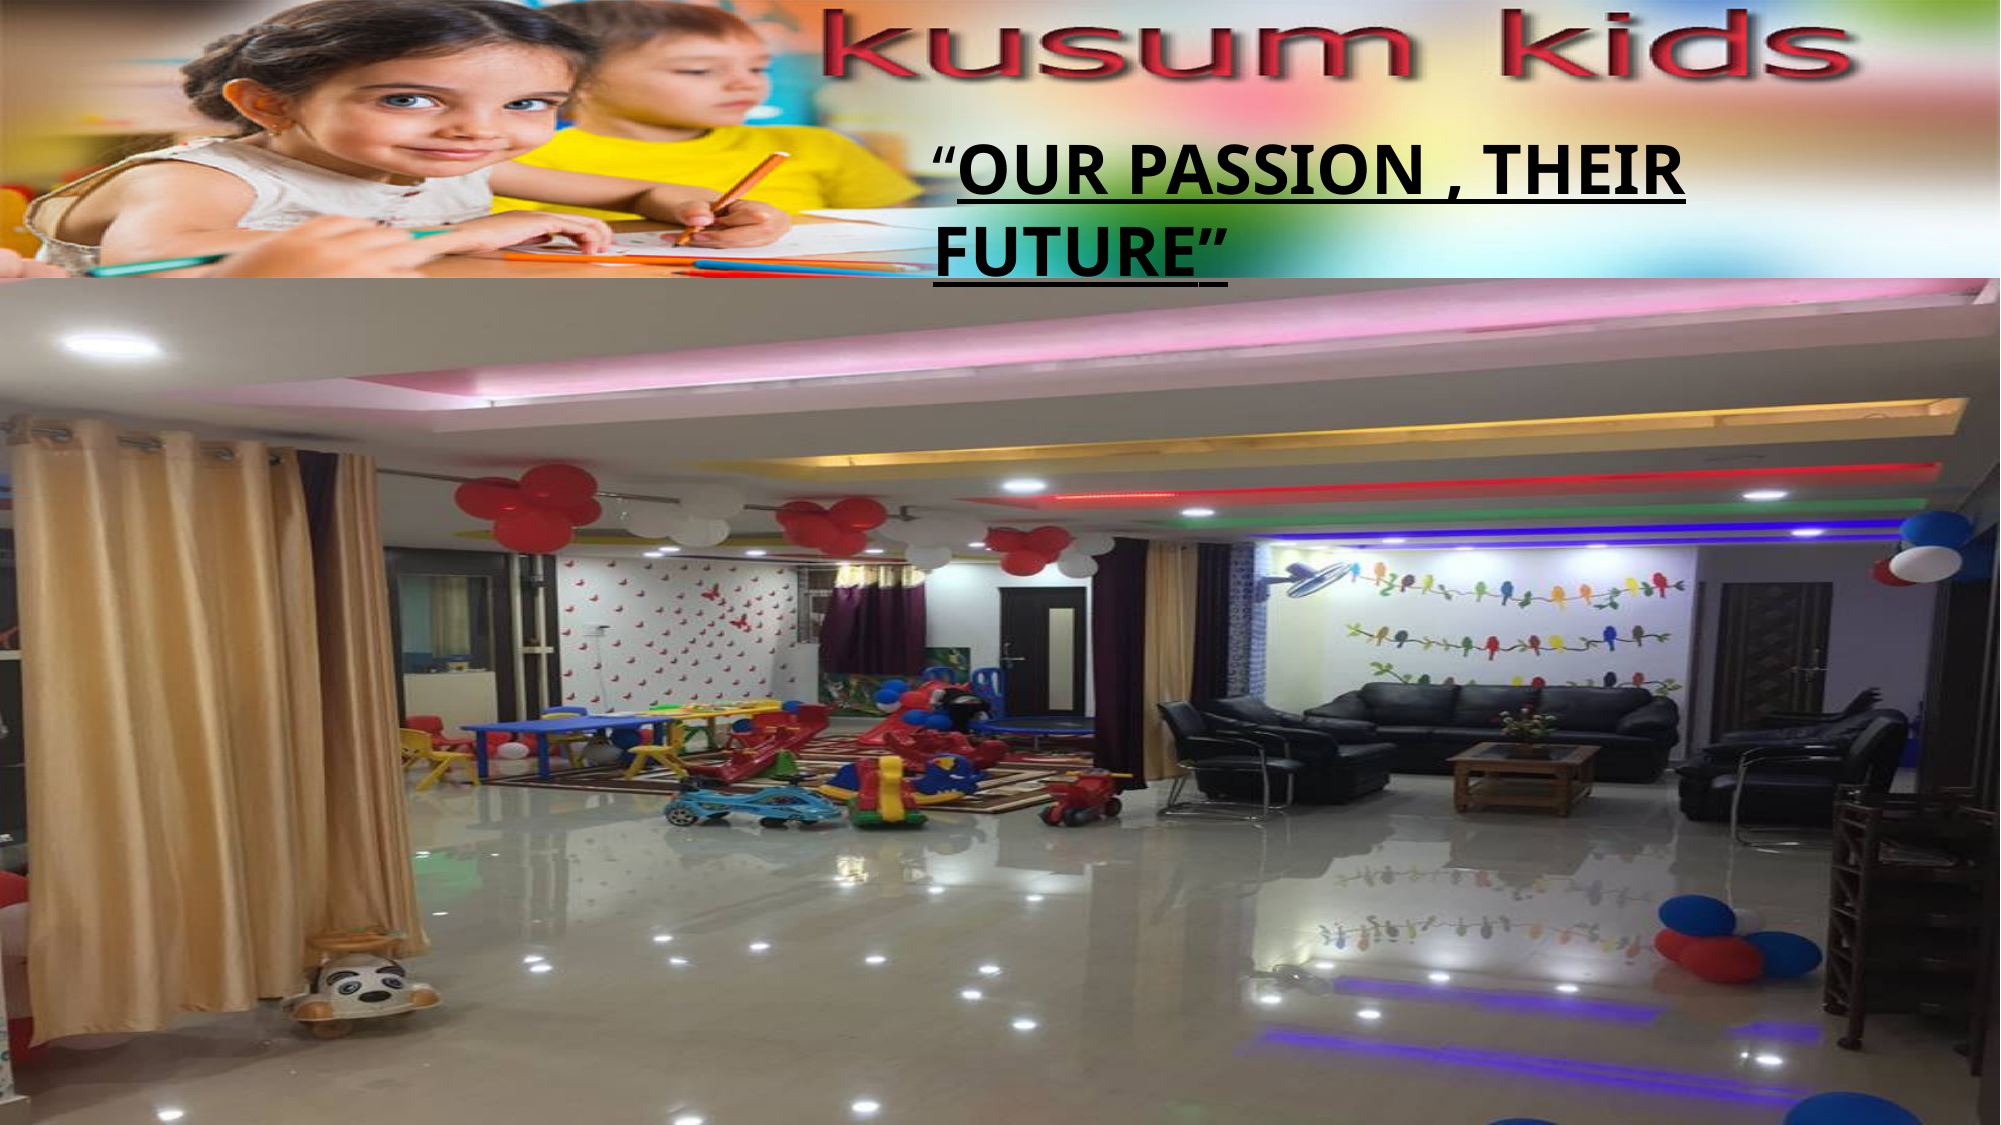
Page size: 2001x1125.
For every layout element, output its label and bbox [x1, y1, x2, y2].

list [0, 278, 2000, 1125]
picture [0, 0, 2000, 278]
